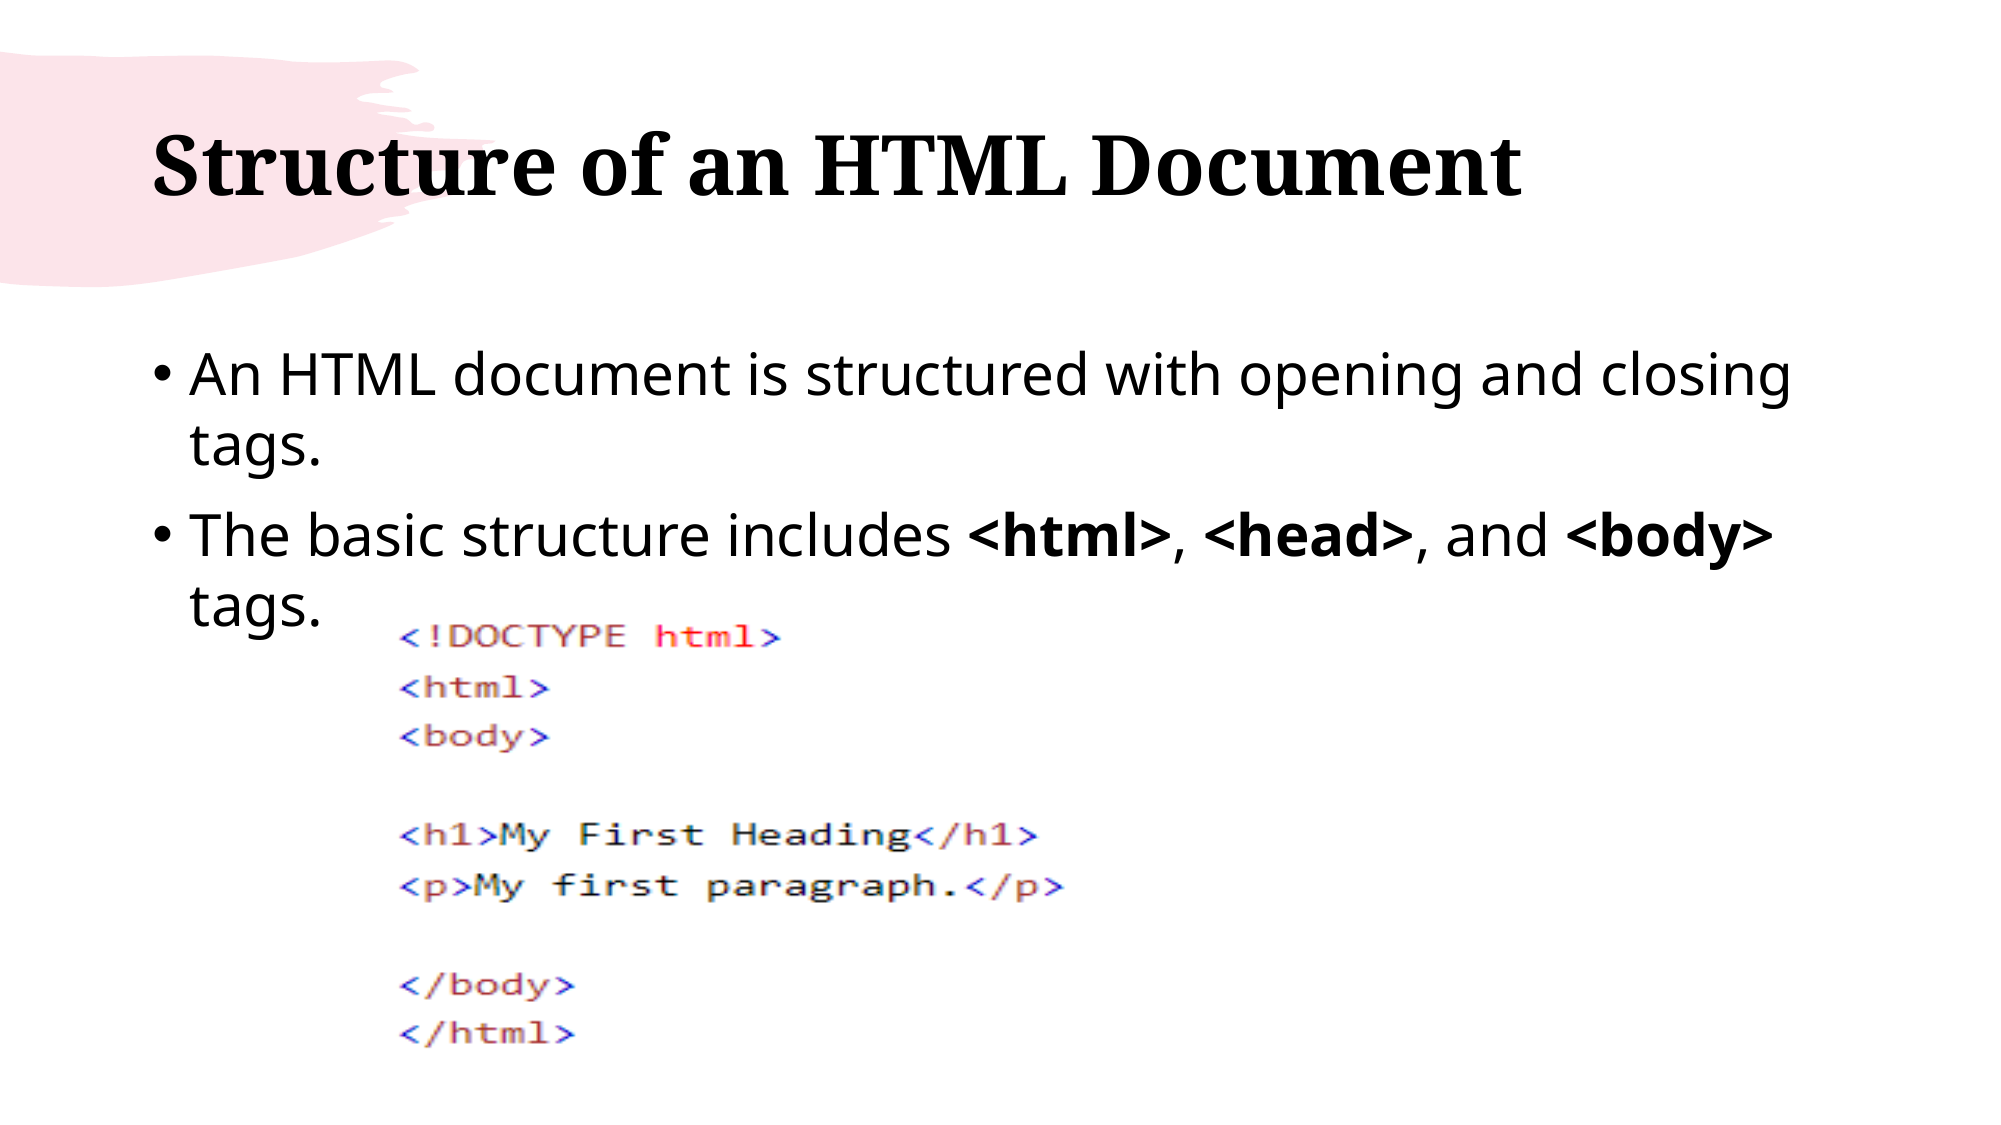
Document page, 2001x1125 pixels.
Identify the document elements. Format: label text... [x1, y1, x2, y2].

list An HTML document is structured with opening and closing tags. The basic structure includes <html>, <head>, and <body> tags. [137, 329, 1863, 1013]
title Structure of an HTML Document [137, 59, 1863, 278]
picture [375, 621, 1355, 1068]
